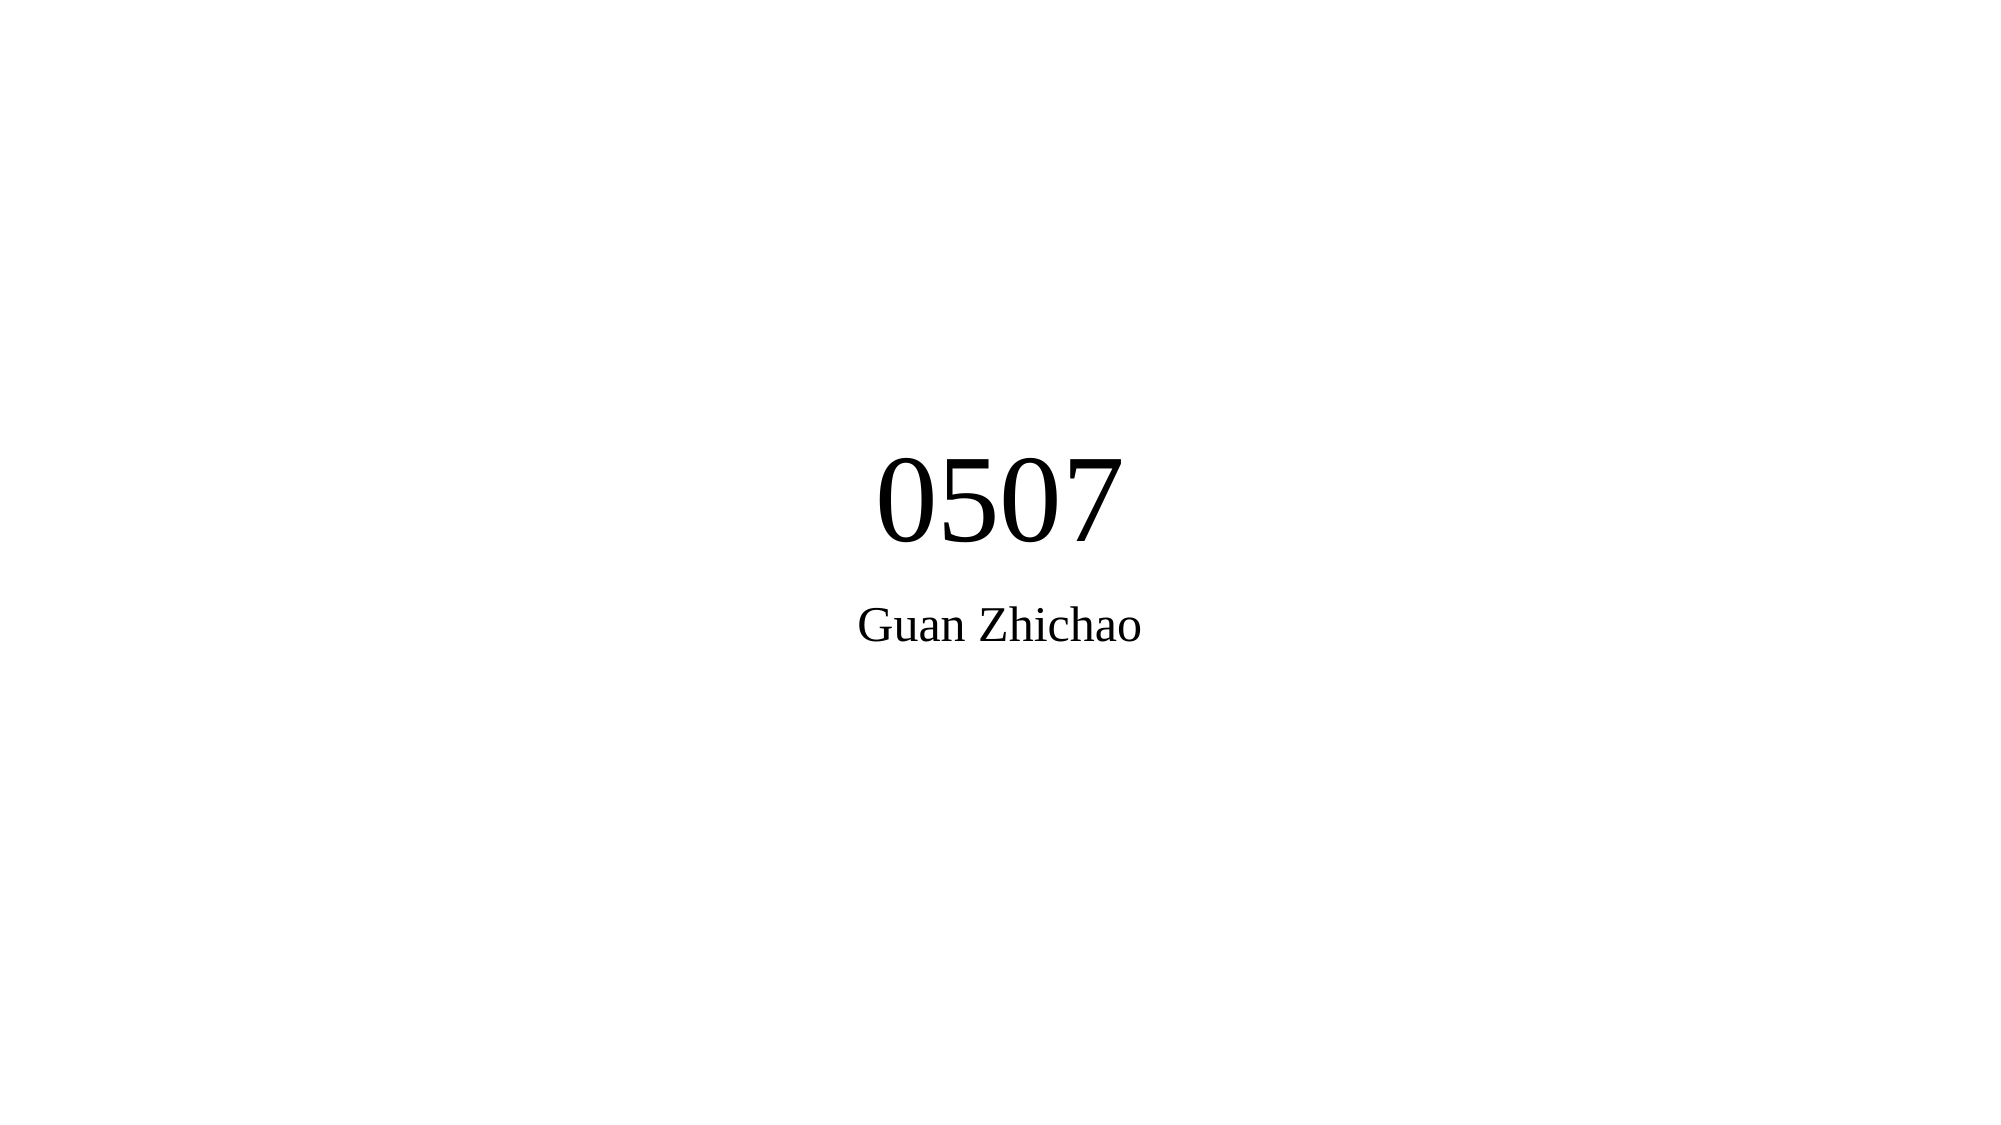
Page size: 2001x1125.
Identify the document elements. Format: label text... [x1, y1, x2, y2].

subtitle Guan Zhichao [249, 590, 1750, 863]
title 0507 [249, 184, 1750, 576]
